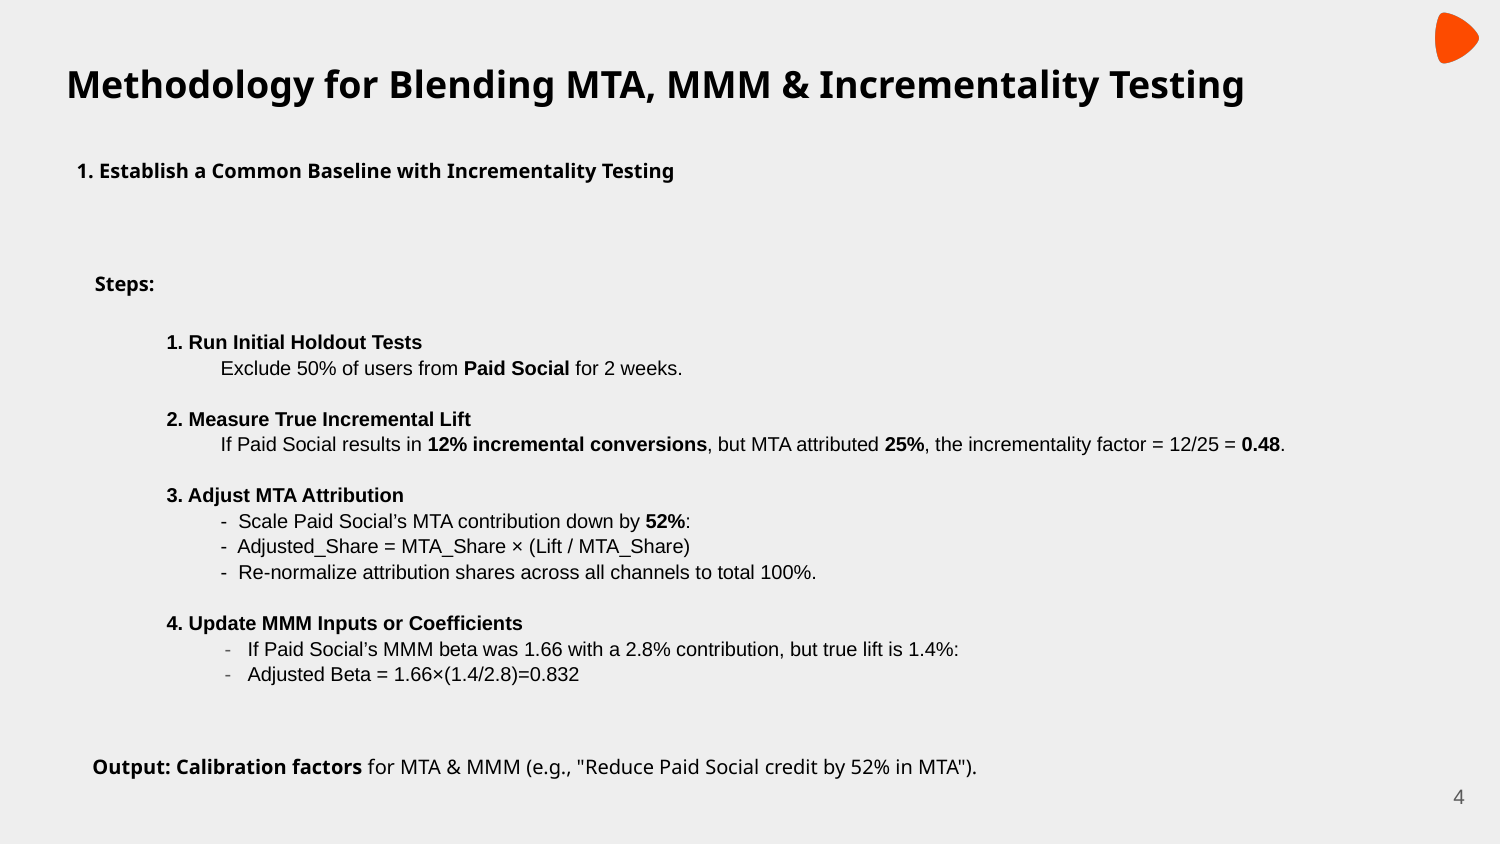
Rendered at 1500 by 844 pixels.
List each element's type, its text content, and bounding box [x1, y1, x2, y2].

picture [1414, 12, 1500, 64]
slide_number 4 [1389, 764, 1480, 830]
title Methodology for Blending MTA, MMM & Incrementality Testing [51, 35, 1449, 130]
list 1. Establish a Common Baseline with Incrementality Testing Steps: 1. Run Initial Holdout Tests Exclude 50% of users from Paid Social for 2 weeks. 2. Measure True Incremental Lift If Paid Social results in 12% incremental conversions, but MTA attributed 25%, the incrementality factor = 12/25 = 0.48. 3. Adjust MTA Attribution - Scale Paid Social’s MTA contribution down by 52%: - Adjusted_Share = MTA_Share × (Lift / MTA_Share) - Re-normalize attribution shares across all channels to total 100%. 4. Update MMM Inputs or Coefficients If Paid Social’s MMM beta was 1.66 with a 2.8% contribution, but true lift is 1.4%: Adjusted Beta = 1.66×(1.4/2.8)=0.832 Output: Calibration factors for MTA & MMM (e.g., "Reduce Paid Social credit by 52% in MTA"). [61, 141, 1460, 819]
